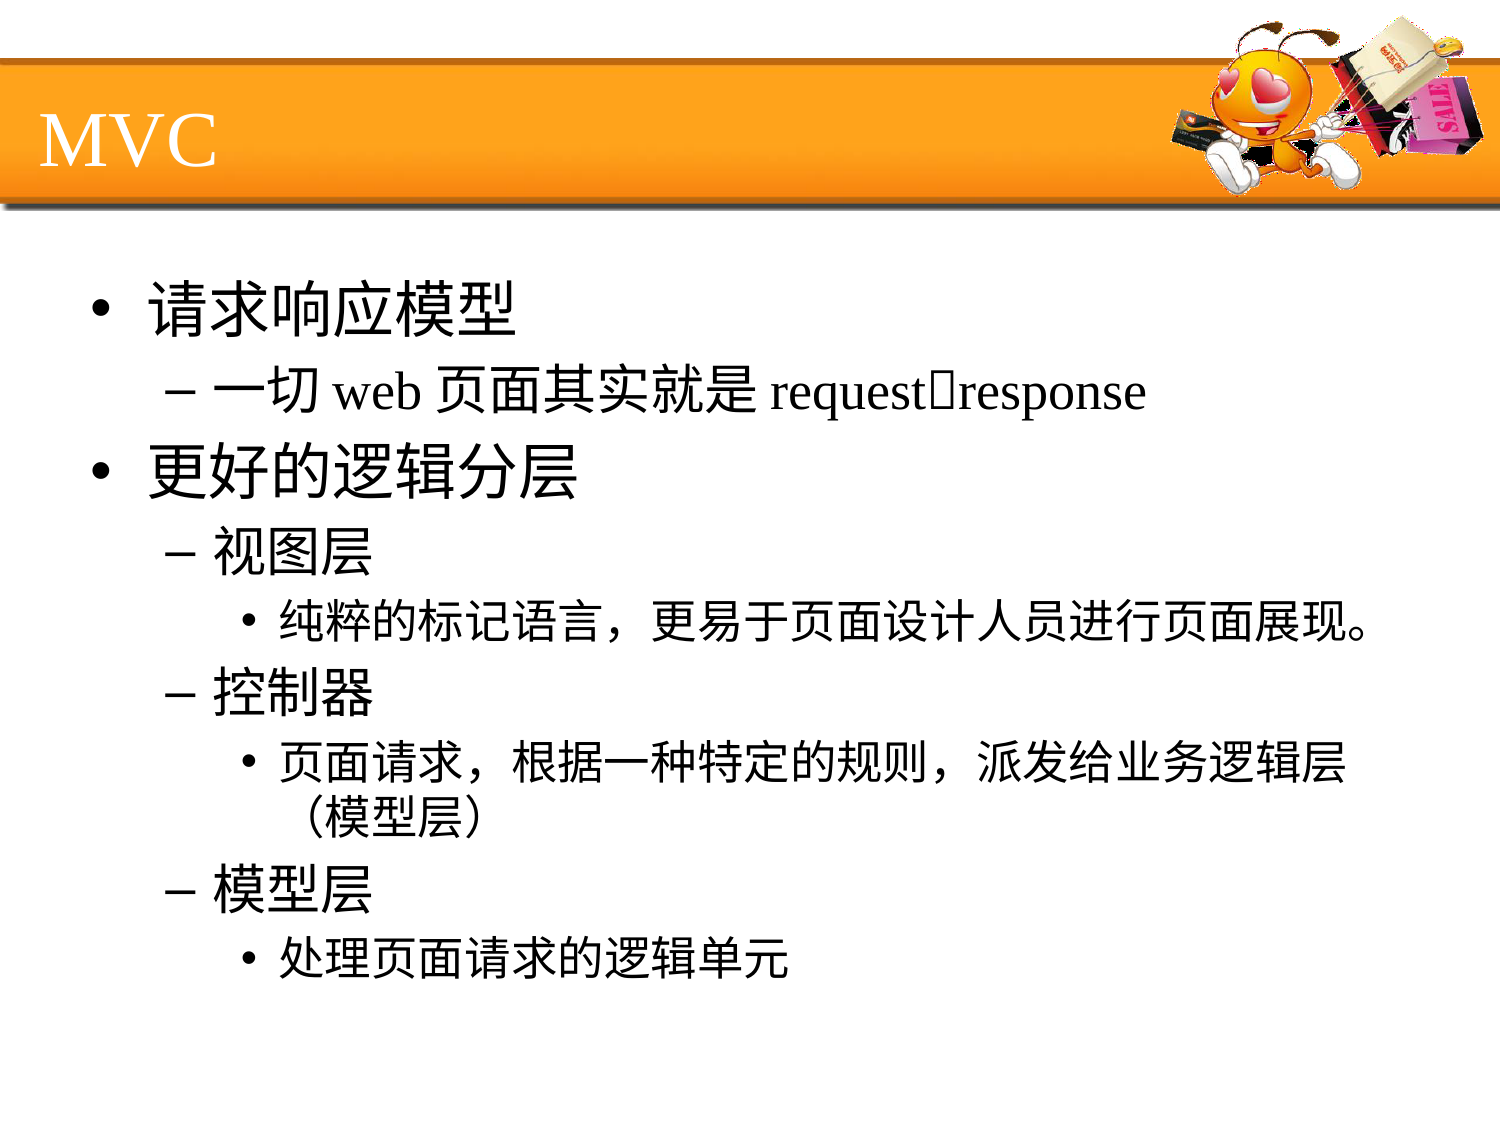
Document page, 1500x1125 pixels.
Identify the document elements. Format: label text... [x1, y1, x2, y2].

list 请求响应模型 一切web页面其实就是requestresponse 更好的逻辑分层 视图层 纯粹的标记语言，更易于页面设计人员进行页面展现。 控制器 页面请求，根据一种特定的规则，派发给业务逻辑层（模型层） 模型层 处理页面请求的逻辑单元 [75, 262, 1425, 1005]
title MVC [23, 70, 1184, 200]
picture [0, 0, 1500, 258]
